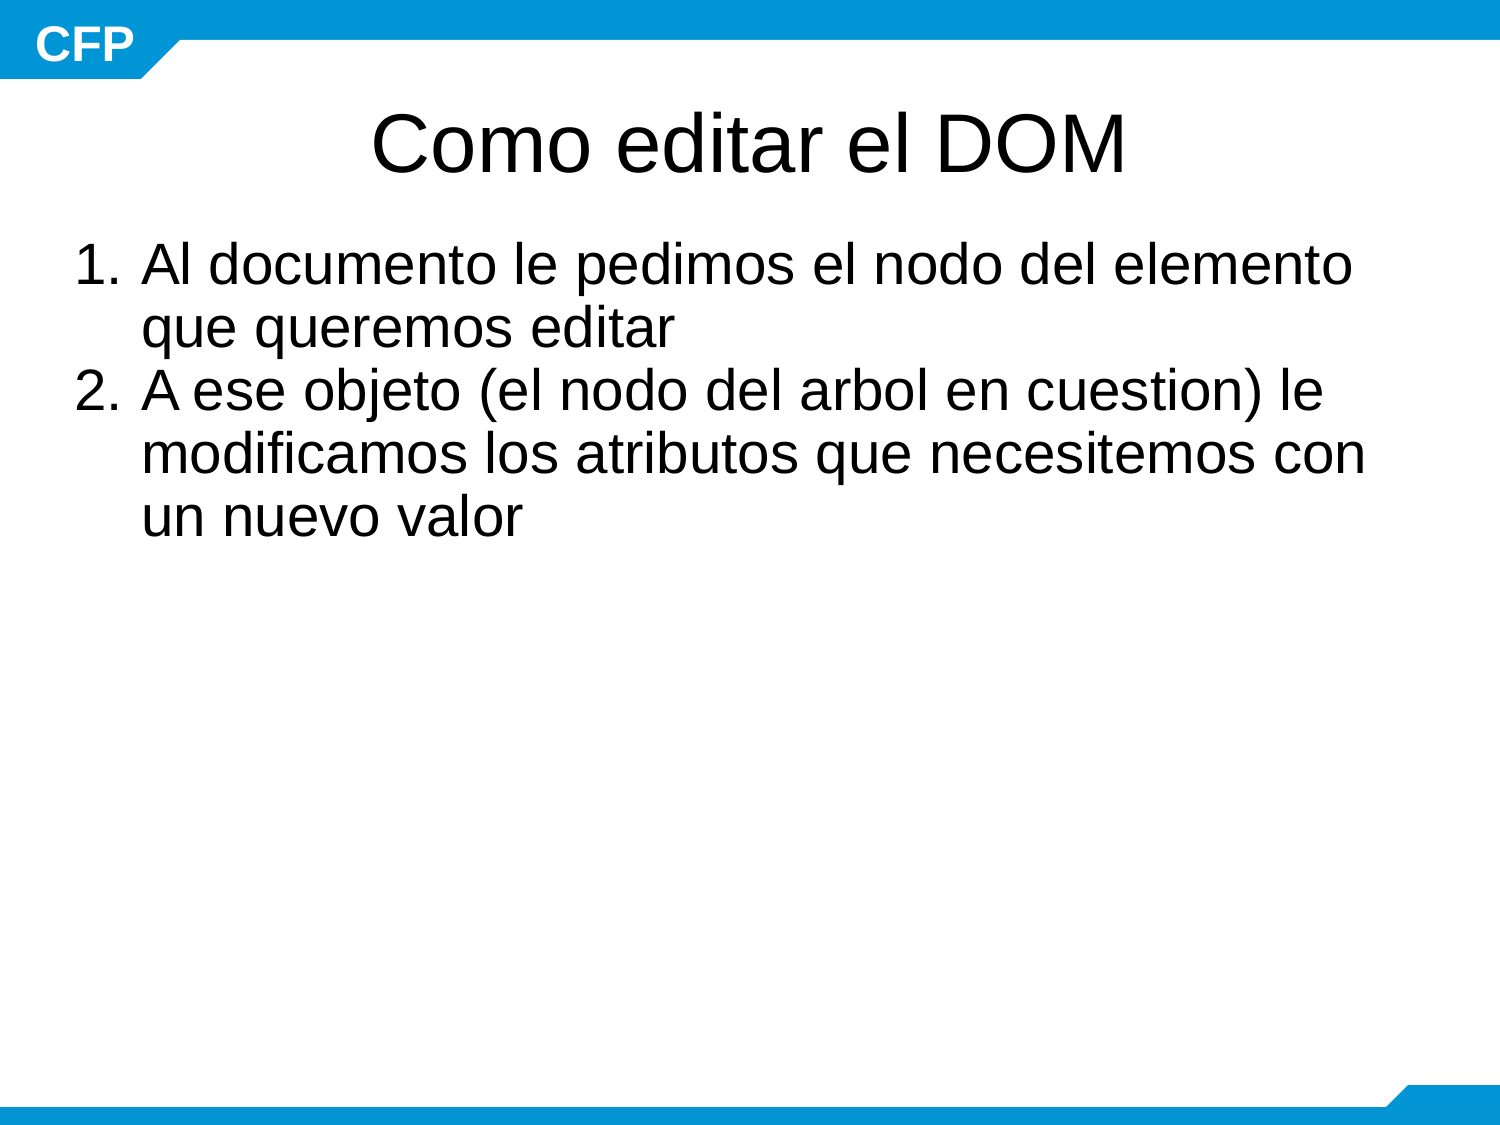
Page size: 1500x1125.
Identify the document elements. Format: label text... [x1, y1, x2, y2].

title Como editar el DOM [103, 45, 1397, 226]
list Al documento le pedimos el nodo del elemento que queremos editar A ese objeto (el nodo del arbol en cuestion) le modificamos los atributos que necesitemos con un nuevo valor [51, 226, 1449, 1053]
